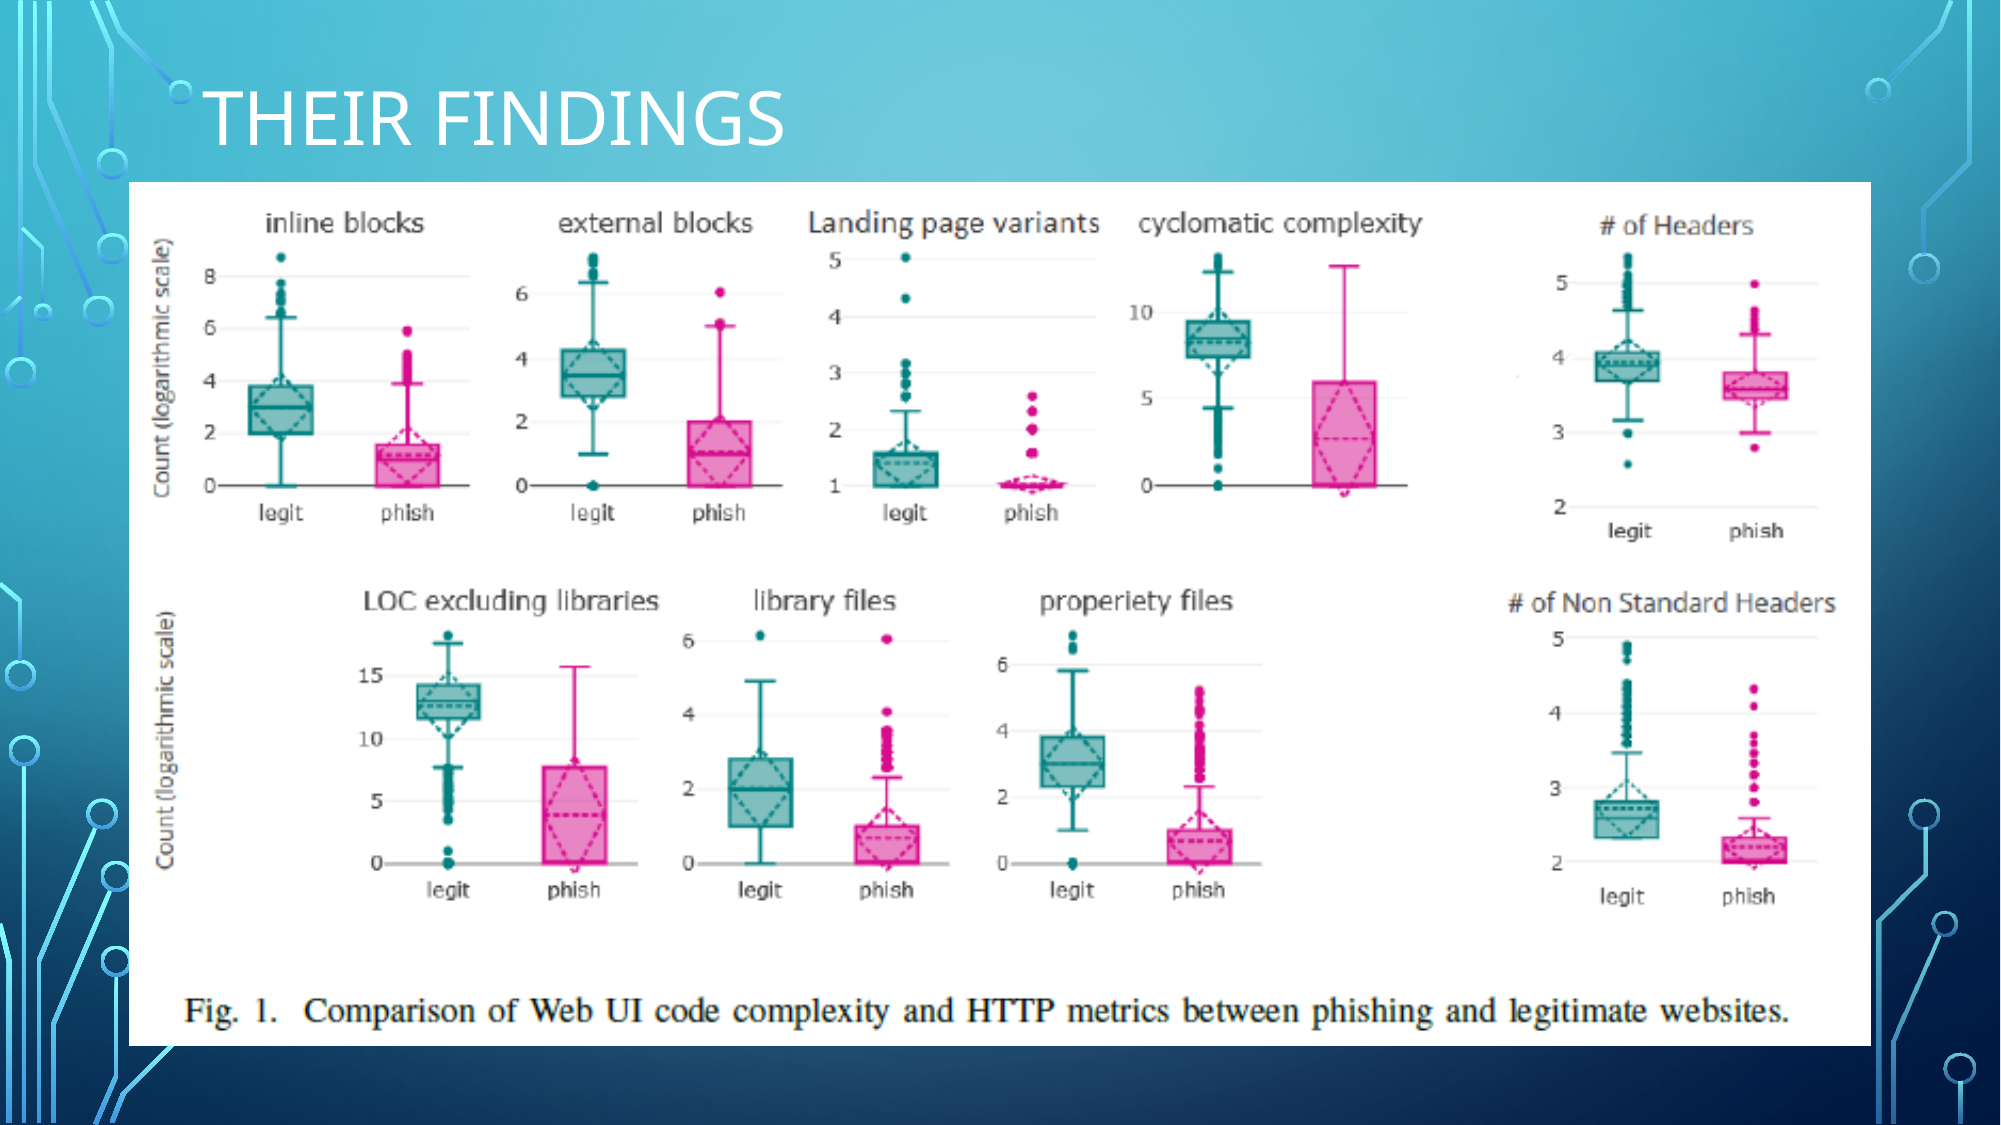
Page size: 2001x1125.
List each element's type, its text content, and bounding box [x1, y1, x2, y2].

picture [129, 181, 1871, 1046]
title Their findings [187, 0, 1813, 181]
